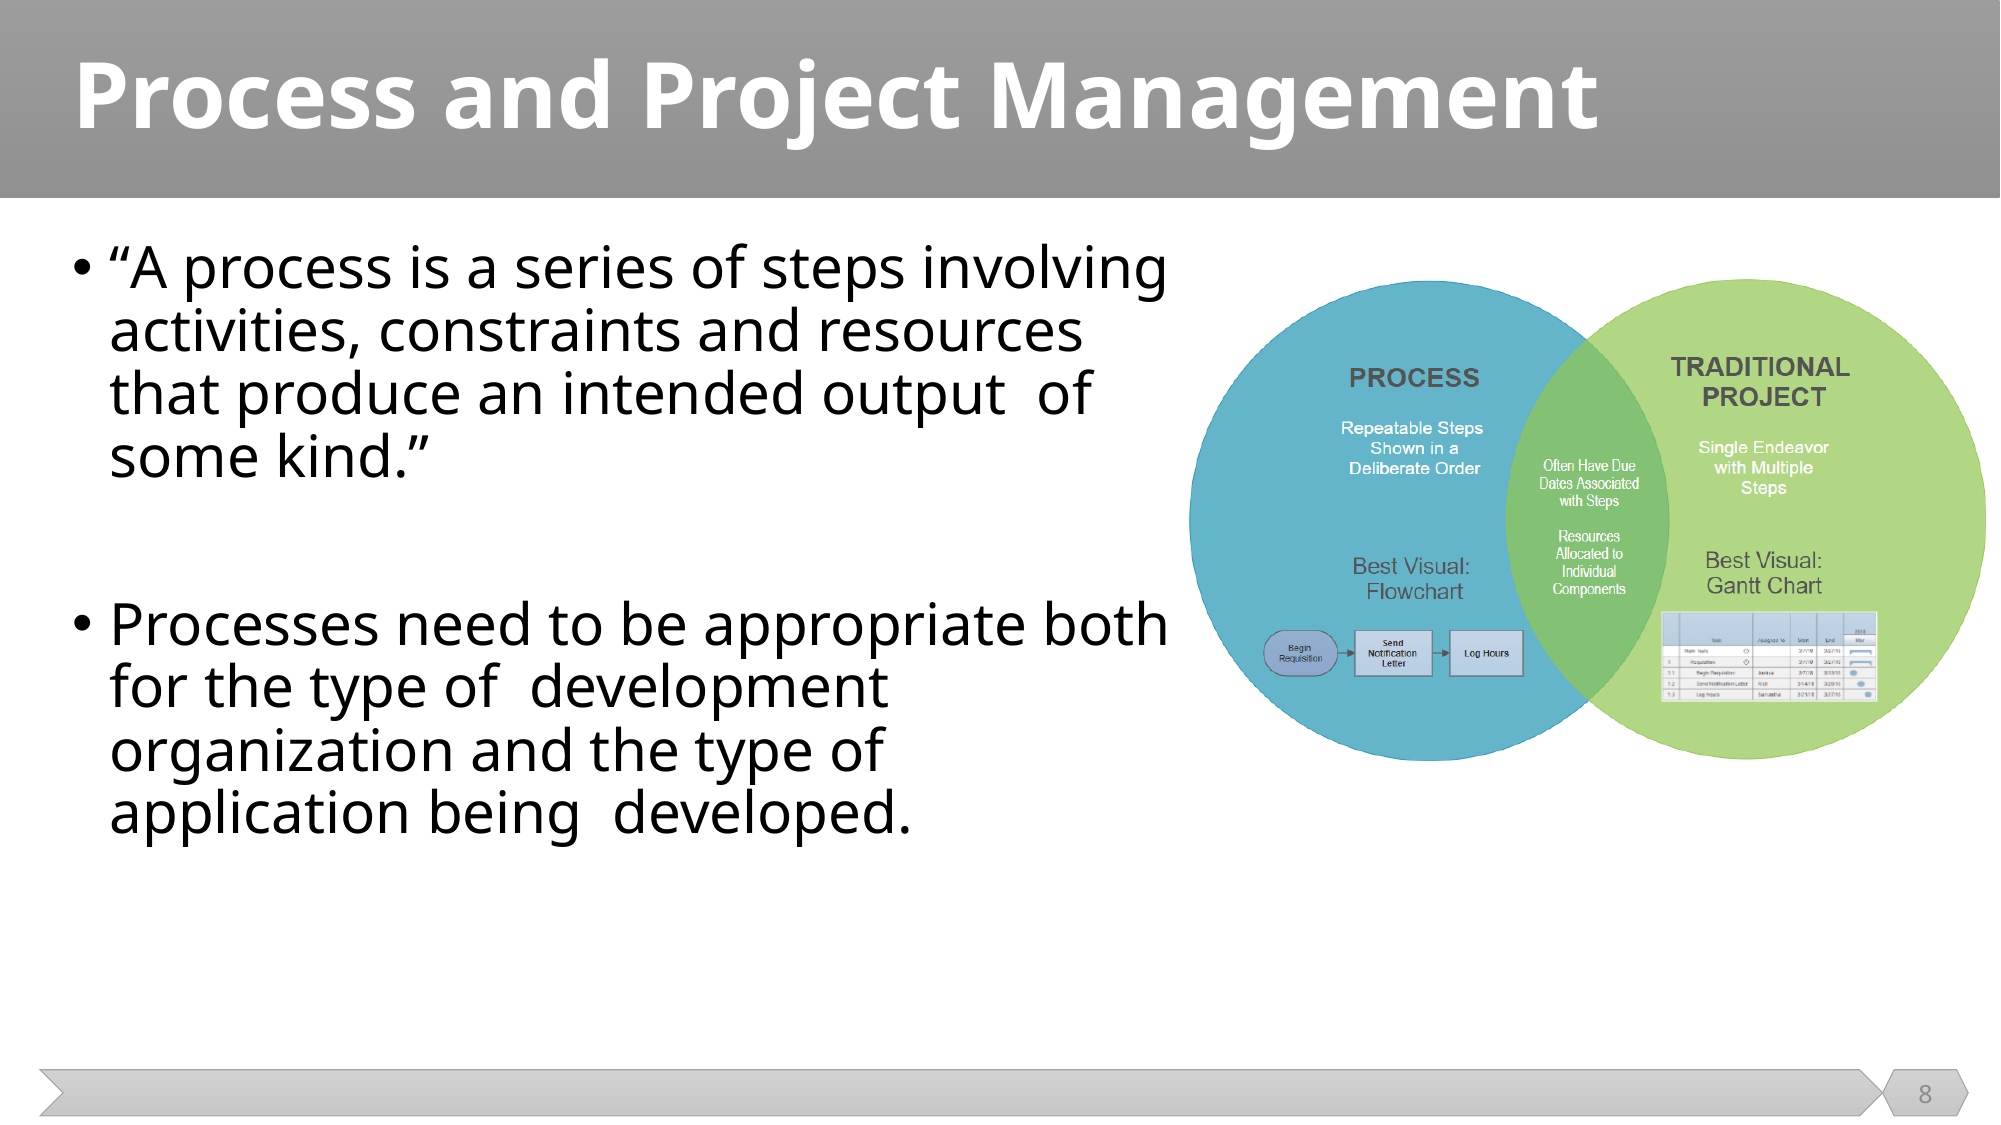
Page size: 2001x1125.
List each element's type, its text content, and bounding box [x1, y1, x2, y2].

title Process and Project Management [56, 0, 1969, 199]
slide_number 8 [1882, 1065, 1969, 1125]
list “A process is a series of steps involving activities, constraints and resources that produce an intended output of some kind.” Processes need to be appropriate both for the type of development organization and the type of application being developed. [56, 230, 1187, 1010]
picture [1186, 270, 1991, 771]
